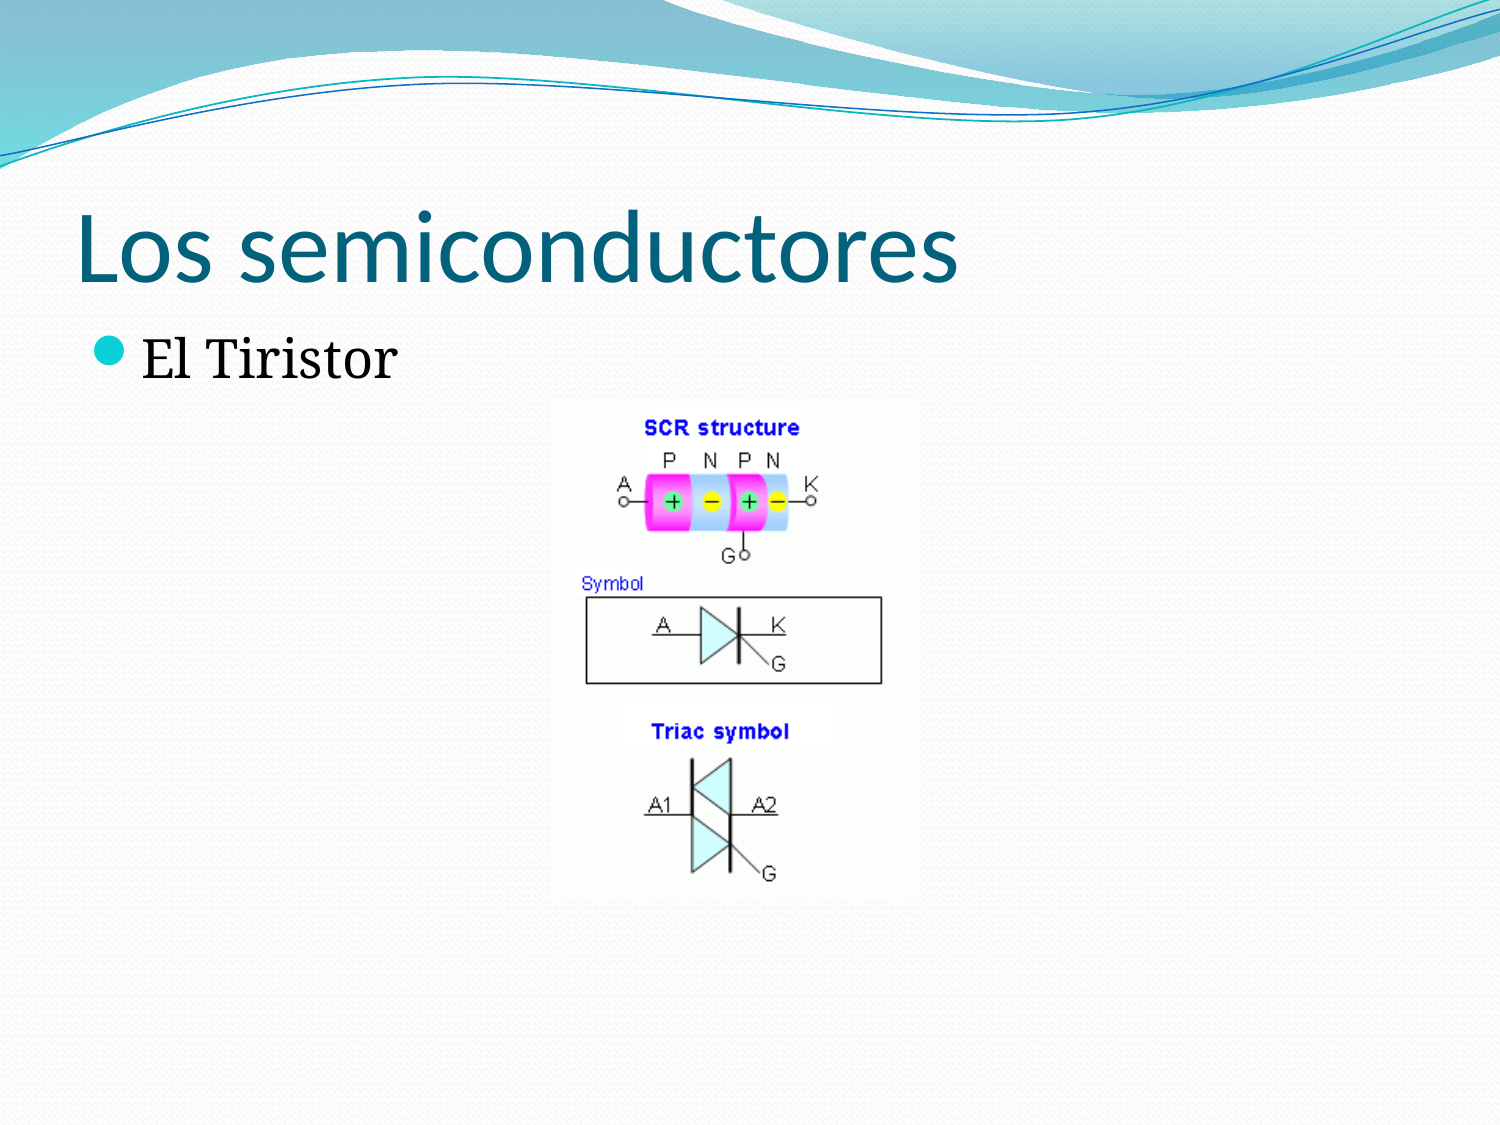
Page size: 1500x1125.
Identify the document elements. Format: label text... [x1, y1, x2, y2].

picture [550, 398, 920, 902]
title Los semiconductores [75, 115, 1425, 303]
list El Tiristor [75, 317, 1425, 1038]
